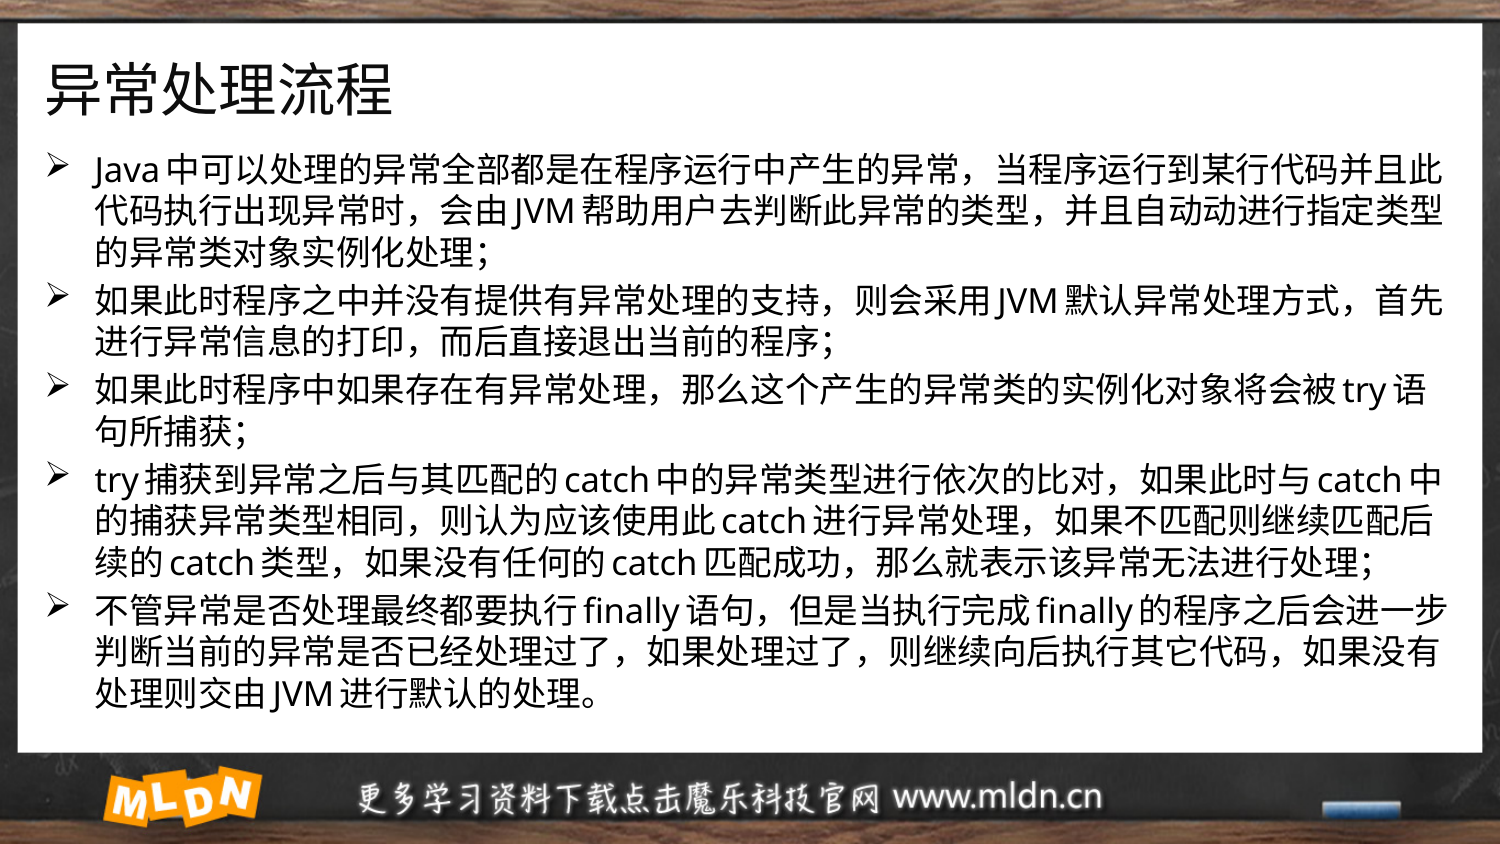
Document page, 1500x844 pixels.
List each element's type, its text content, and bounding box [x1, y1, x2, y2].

list Java中可以处理的异常全部都是在程序运行中产生的异常，当程序运行到某行代码并且此代码执行出现异常时，会由JVM帮助用户去判断此异常的类型，并且自动动进行指定类型的异常类对象实例化处理； 如果此时程序之中并没有提供有异常处理的支持，则会采用JVM默认异常处理方式，首先进行异常信息的打印，而后直接退出当前的程序； 如果此时程序中如果存在有异常处理，那么这个产生的异常类的实例化对象将会被try语句所捕获； try捕获到异常之后与其匹配的catch中的异常类型进行依次的比对，如果此时与catch中的捕获异常类型相同，则认为应该使用此catch进行异常处理，如果不匹配则继续匹配后续的catch类型，如果没有任何的catch匹配成功，那么就表示该异常无法进行处理； 不管异常是否处理最终都要执行finally语句，但是当执行完成finally的程序之后会进一步判断当前的异常是否已经处理过了，如果处理过了，则继续向后执行其它代码，如果没有处理则交由JVM进行默认的处理。 [29, 140, 1471, 729]
picture [0, 0, 1500, 844]
title 异常处理流程 [29, 34, 1471, 140]
